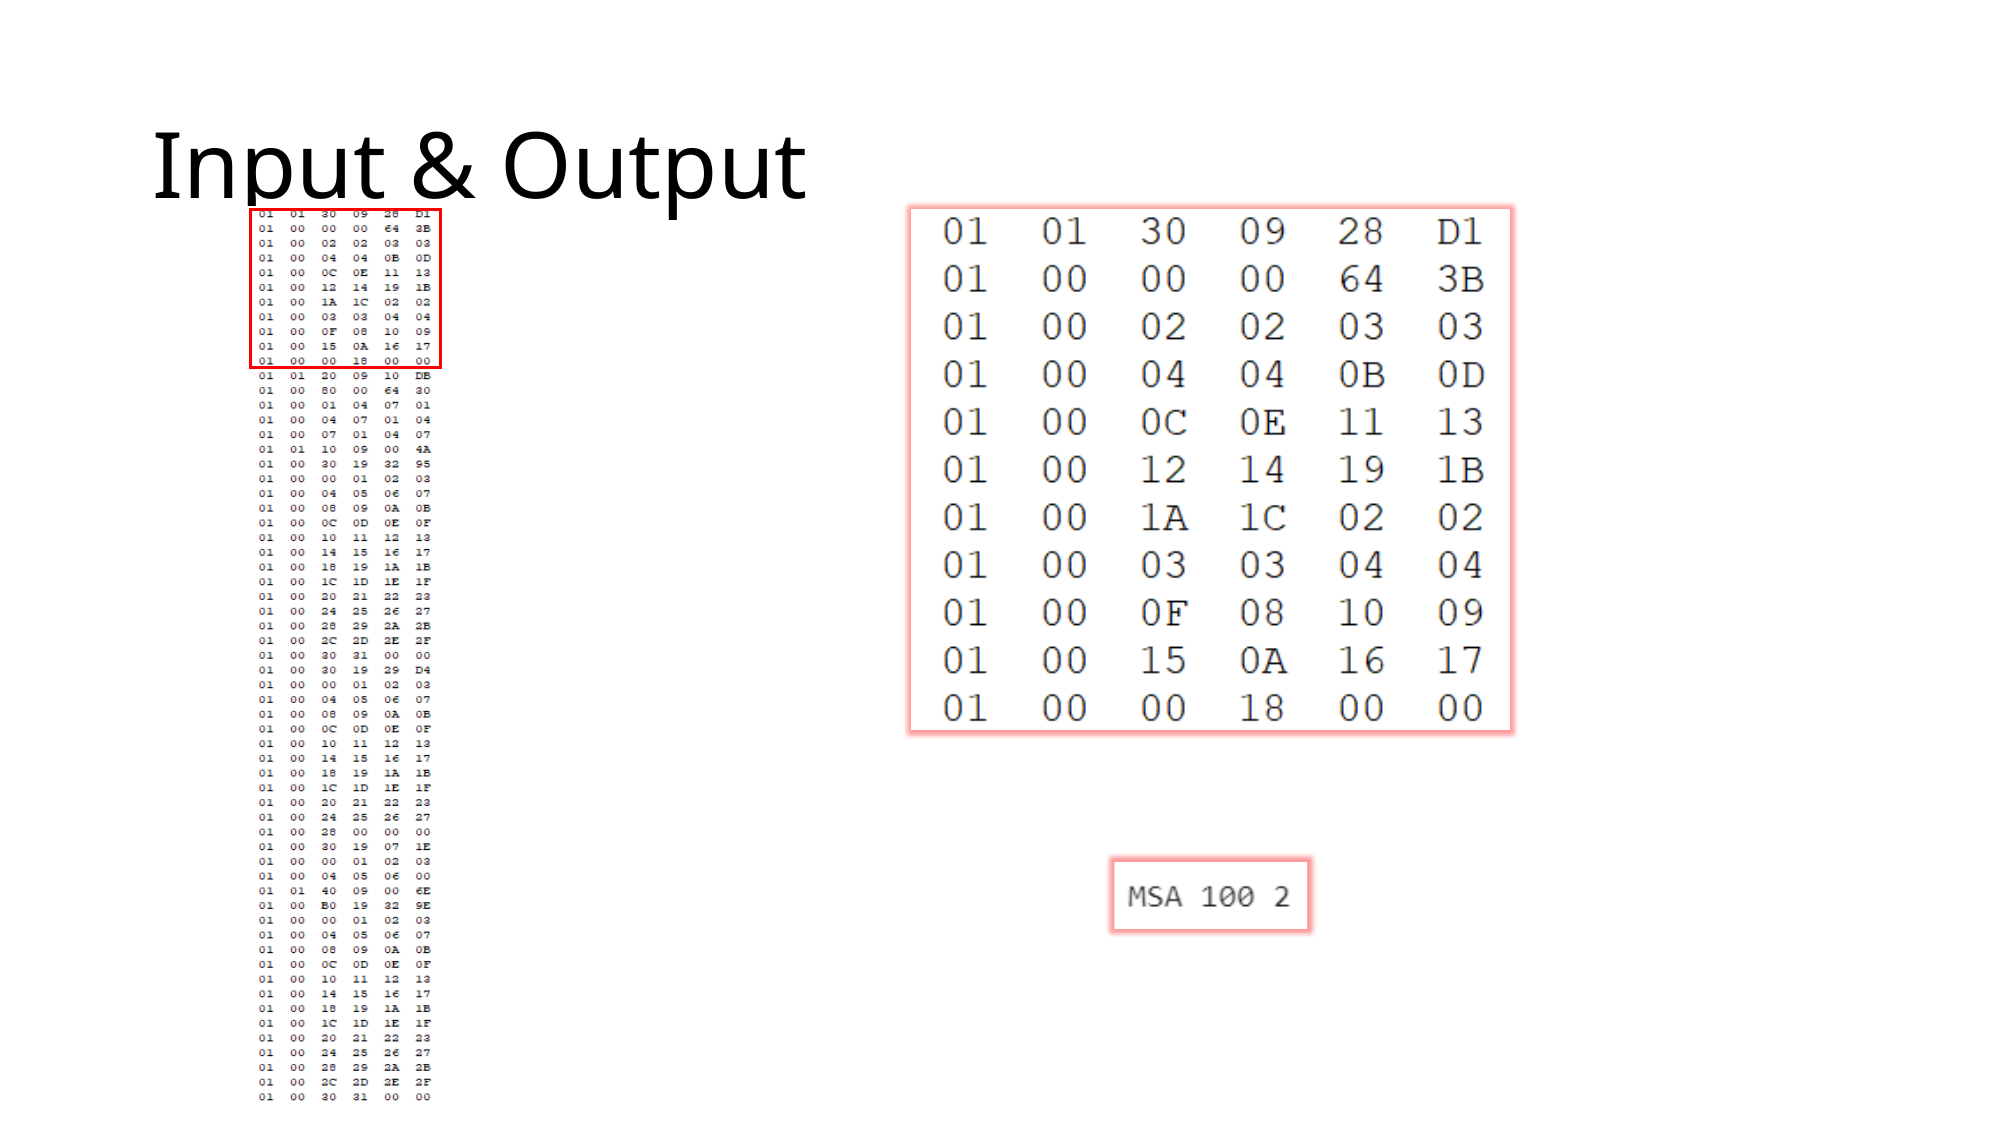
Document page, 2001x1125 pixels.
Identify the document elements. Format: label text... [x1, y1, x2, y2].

picture [1114, 861, 1308, 929]
picture [244, 206, 444, 1106]
picture [911, 209, 1510, 730]
title Input & Output [137, 59, 1863, 278]
